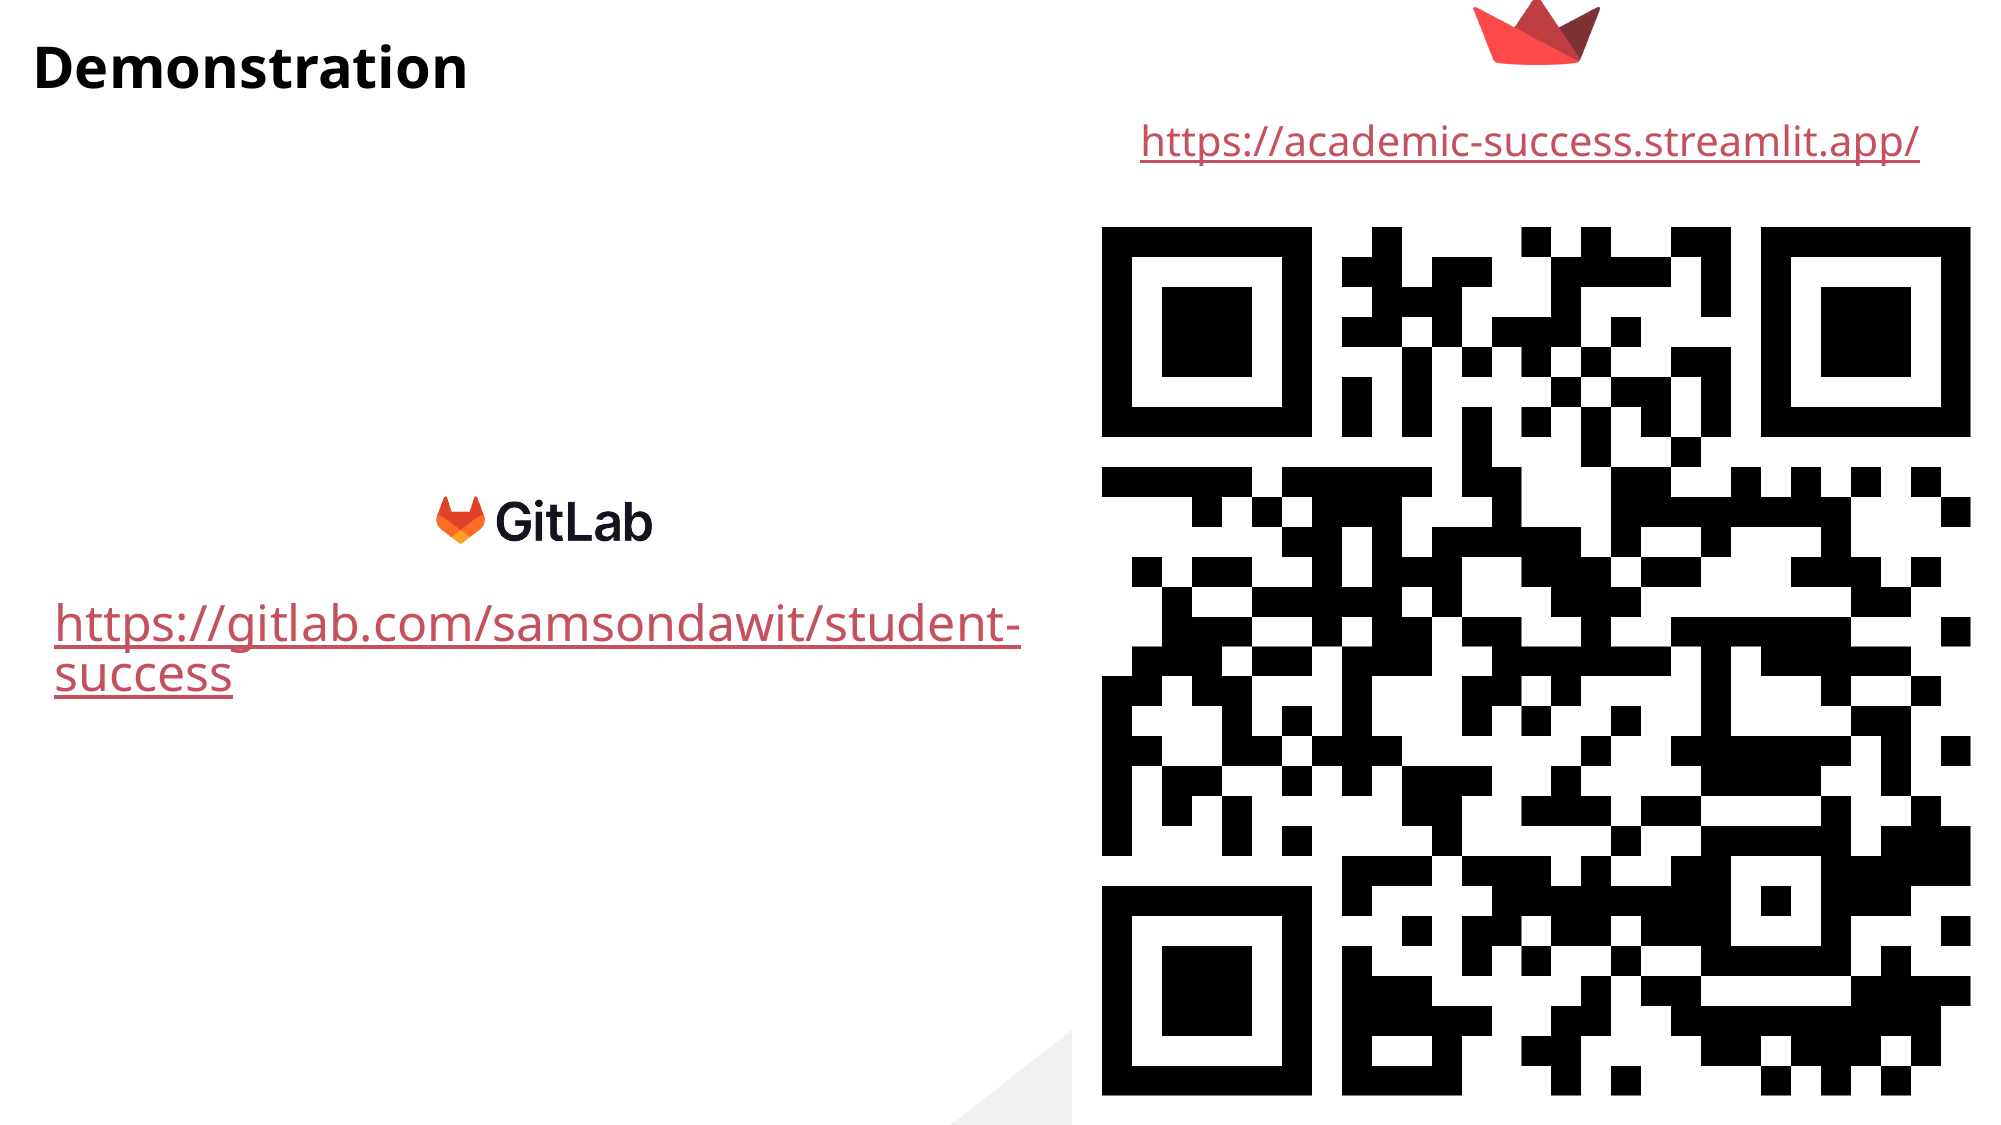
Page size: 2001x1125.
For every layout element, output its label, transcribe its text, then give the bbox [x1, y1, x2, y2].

text_box https://academic-success.streamlit.app/ [1125, 107, 1948, 192]
text_box https://gitlab.com/samsondawit/student-success [39, 583, 1049, 668]
picture [1473, 0, 1600, 65]
picture [1072, 197, 2000, 1125]
picture [436, 496, 652, 544]
title Demonstration [17, 22, 1036, 108]
